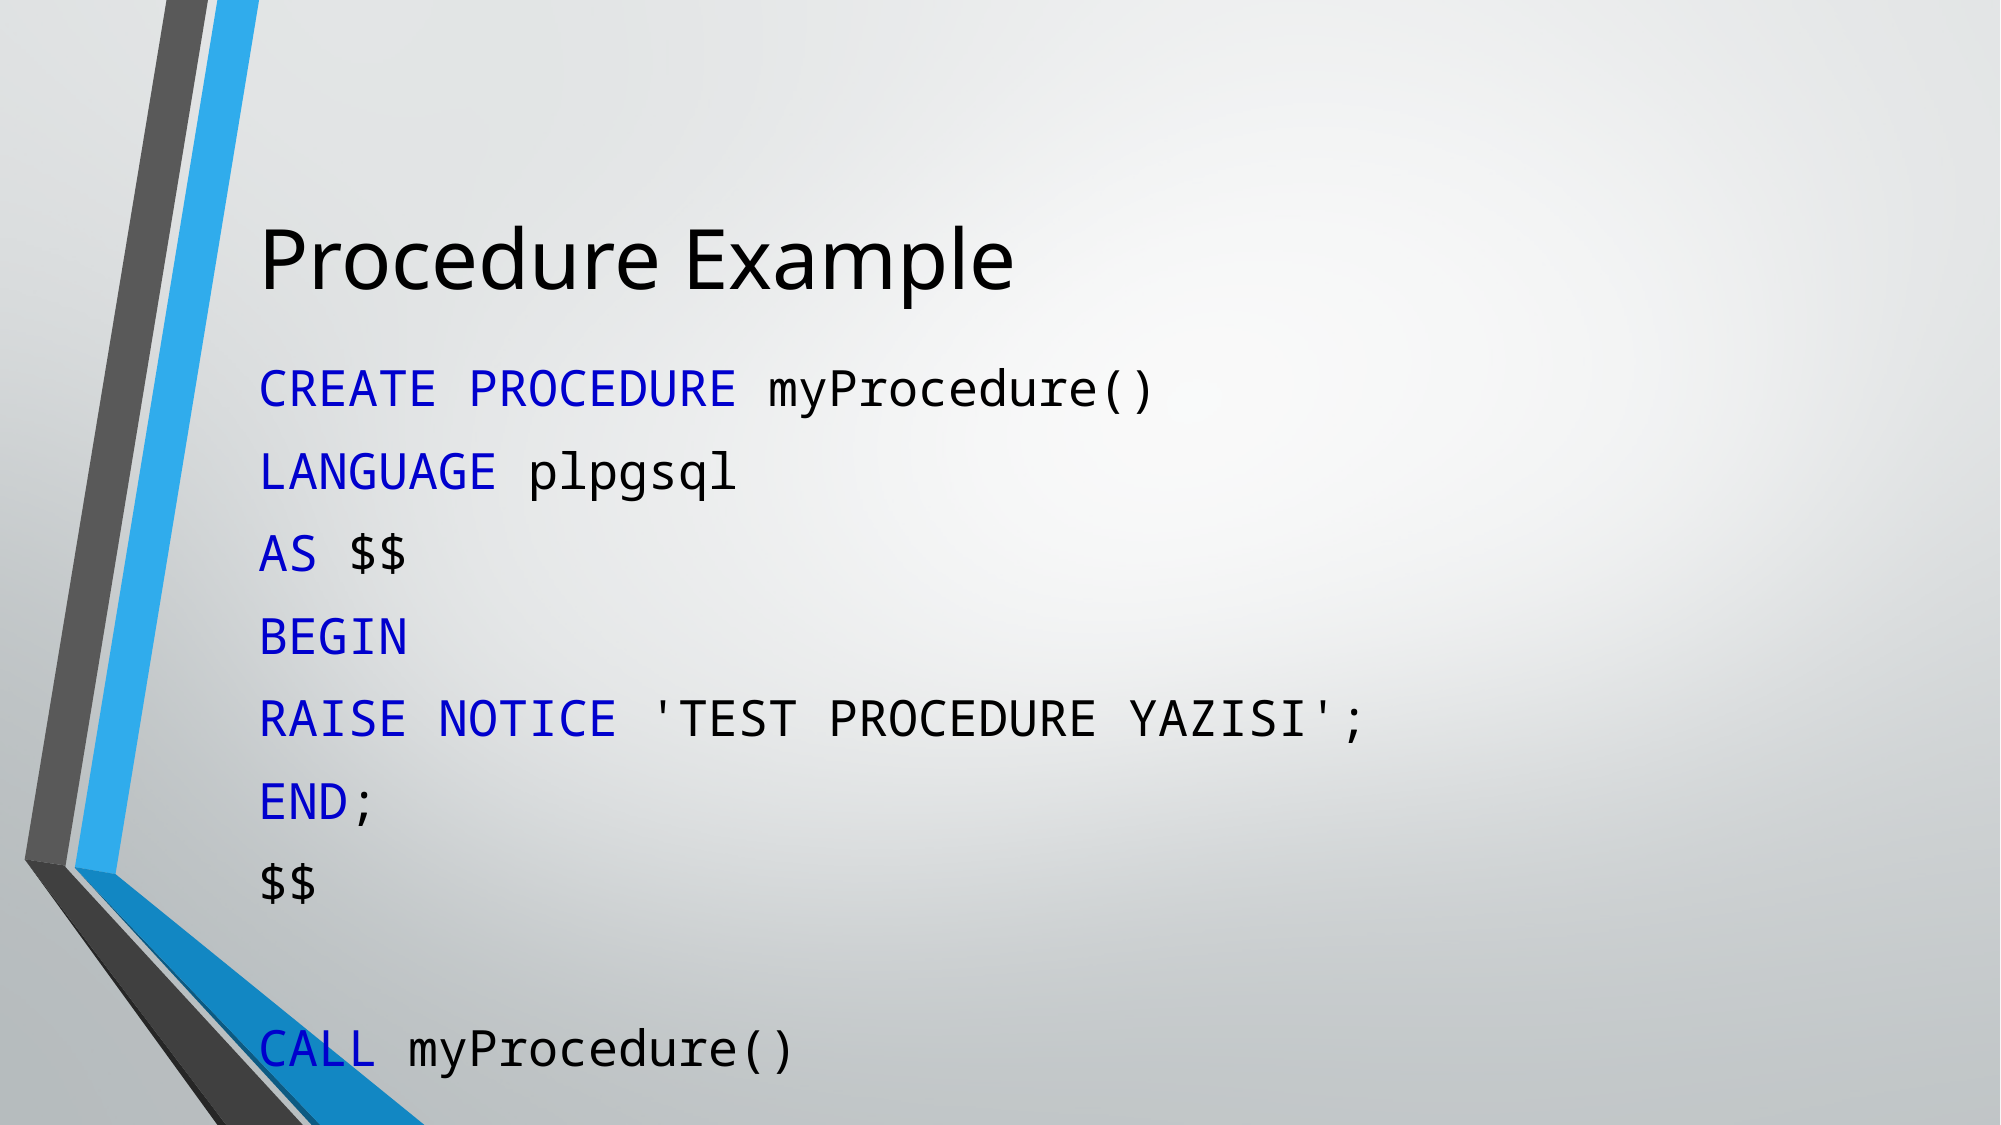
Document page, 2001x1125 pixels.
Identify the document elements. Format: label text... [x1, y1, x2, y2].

list CREATE PROCEDURE myProcedure() LANGUAGE plpgsql AS $$ BEGIN RAISE NOTICE 'TEST PROCEDURE YAZISI'; END; $$ CALL myProcedure() [243, 333, 1887, 1100]
title Procedure Example [243, 112, 1887, 333]
